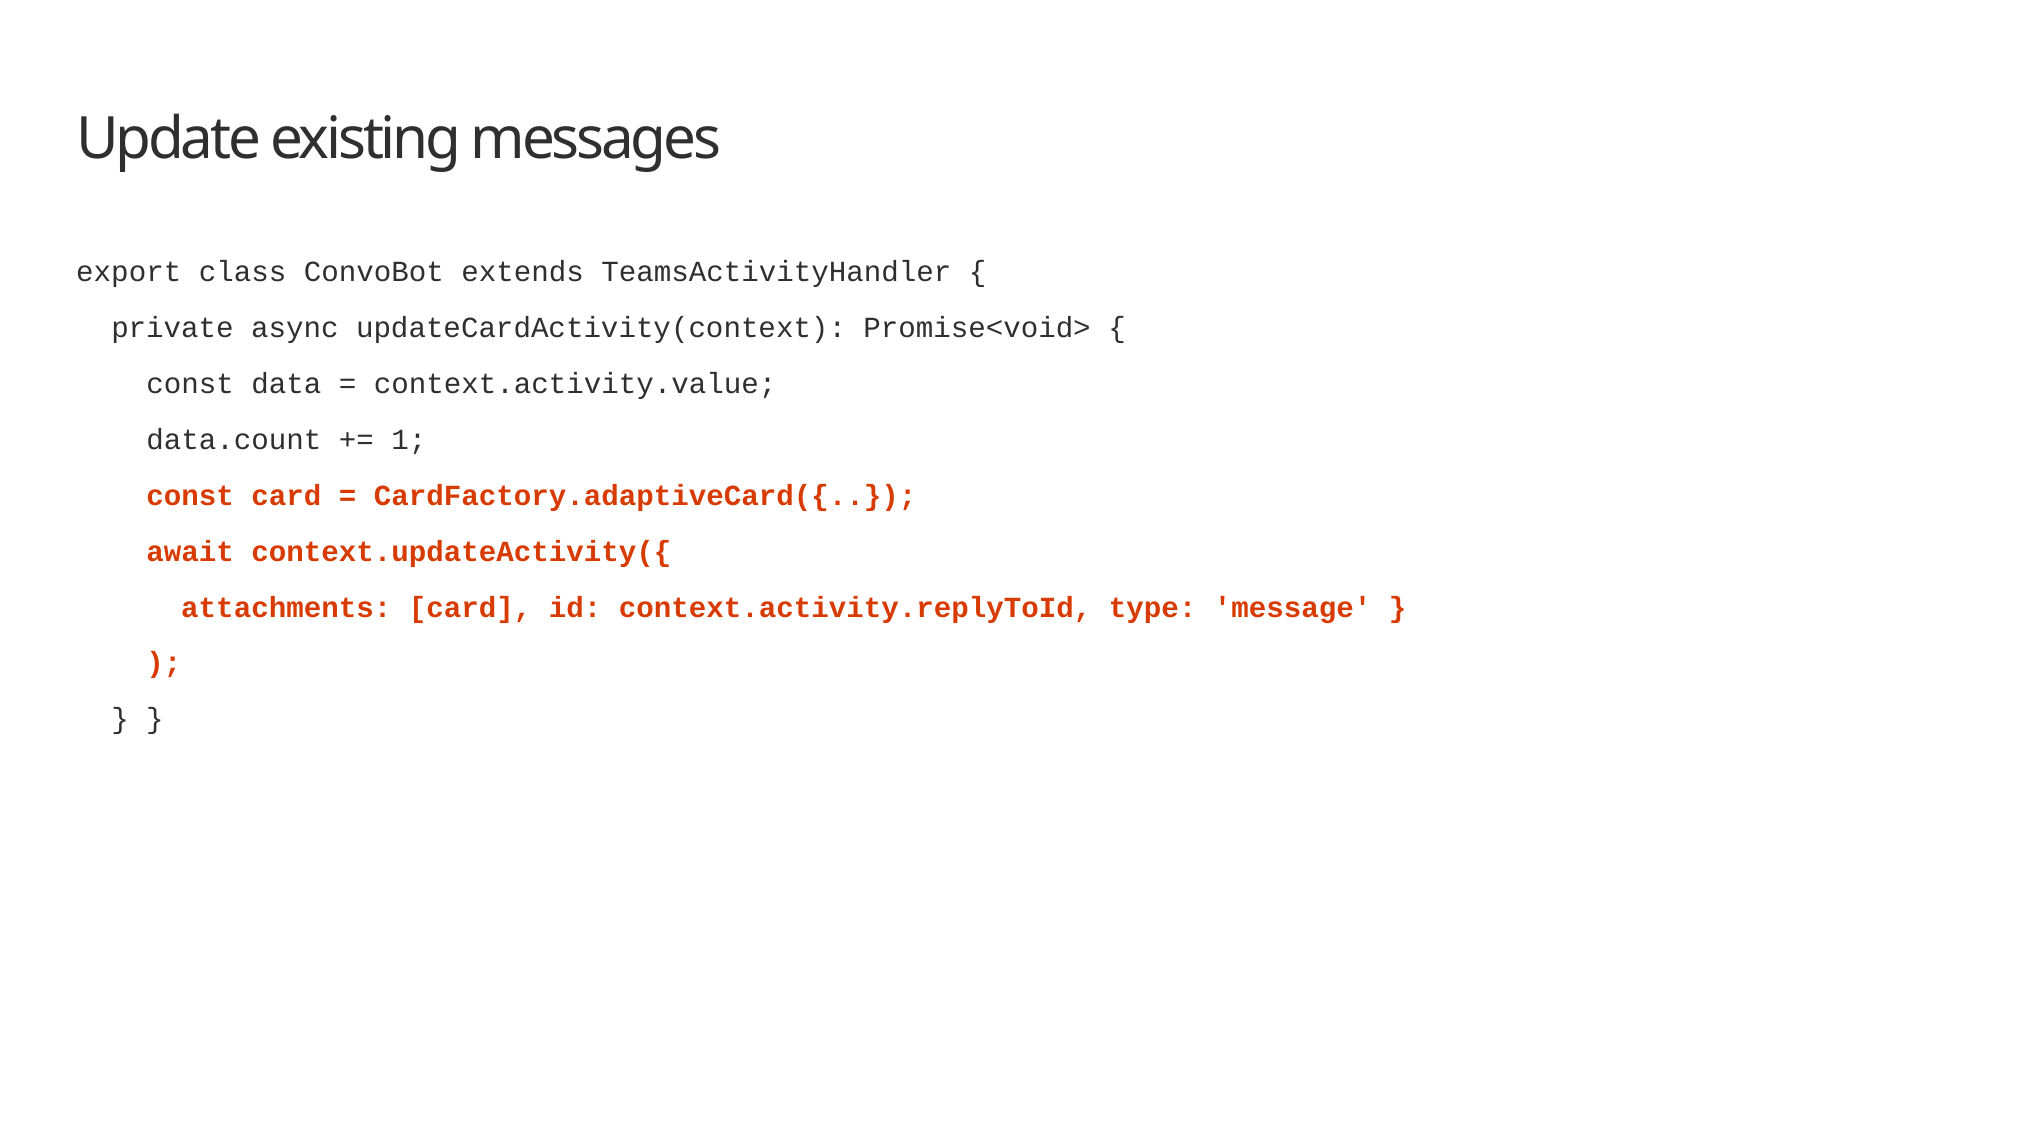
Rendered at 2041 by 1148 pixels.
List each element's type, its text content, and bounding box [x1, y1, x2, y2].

list export class ConvoBot extends TeamsActivityHandler { private async updateCardActivity(context): Promise<void> { const data = context.activity.value; data.count += 1; const card = CardFactory.adaptiveCard({..}); await context.updateActivity({ attachments: [card], id: context.activity.replyToId, type: 'message' } ); } } [76, 237, 1969, 745]
title Update existing messages [76, 103, 1969, 172]
